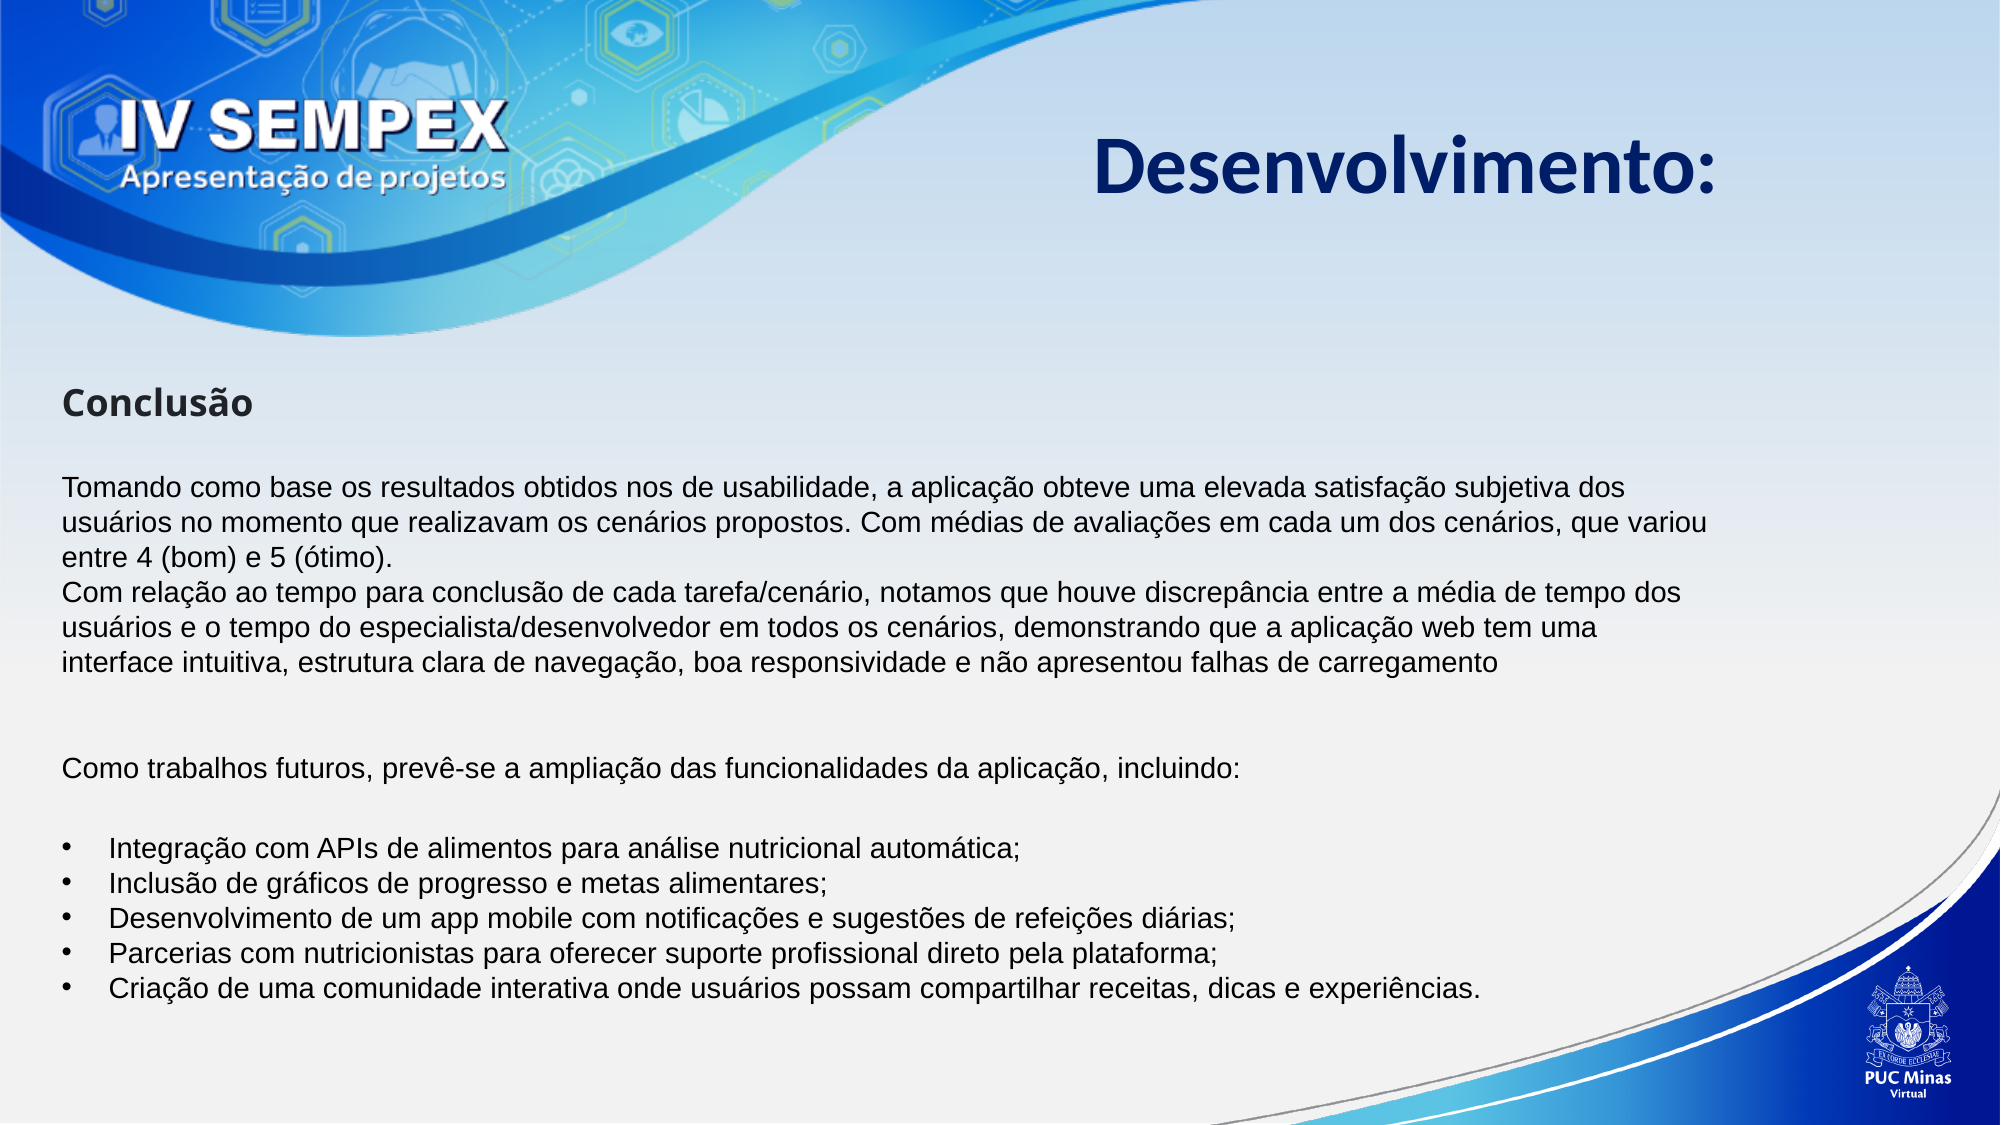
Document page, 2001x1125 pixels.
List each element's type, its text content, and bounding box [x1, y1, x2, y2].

picture [0, 0, 1351, 337]
title Desenvolvimento: [1354, 103, 1775, 230]
text_box Como trabalhos futuros, prevê-se a ampliação das funcionalidades da aplicação, incluindo: Integração com APIs de alimentos para análise nutricional automática; Inclusão de gráficos de progresso e metas alimentares; Desenvolvimento de um app mobile com notificações e sugestões de refeições diárias; Parcerias com nutricionistas para oferecer suporte profissional direto pela plataforma; Criação de uma comunidade interativa onde usuários possam compartilhar receitas, dicas e experiências. [46, 720, 1697, 1033]
text_box Conclusão Tomando como base os resultados obtidos nos de usabilidade, a aplicação obteve uma elevada satisfação subjetiva dos usuários no momento que realizavam os cenários propostos. Com médias de avaliações em cada um dos cenários, que variou entre 4 (bom) e 5 (ótimo). Com relação ao tempo para conclusão de cada tarefa/cenário, notamos que houve discrepância entre a média de tempo dos usuários e o tempo do especialista/desenvolvedor em todos os cenários, demonstrando que a aplicação web tem uma interface intuitiva, estrutura clara de navegação, boa responsividade e não apresentou falhas de carregamento [46, 359, 1731, 699]
picture [981, 753, 2000, 1125]
text_box [0, 0, 2000, 1123]
